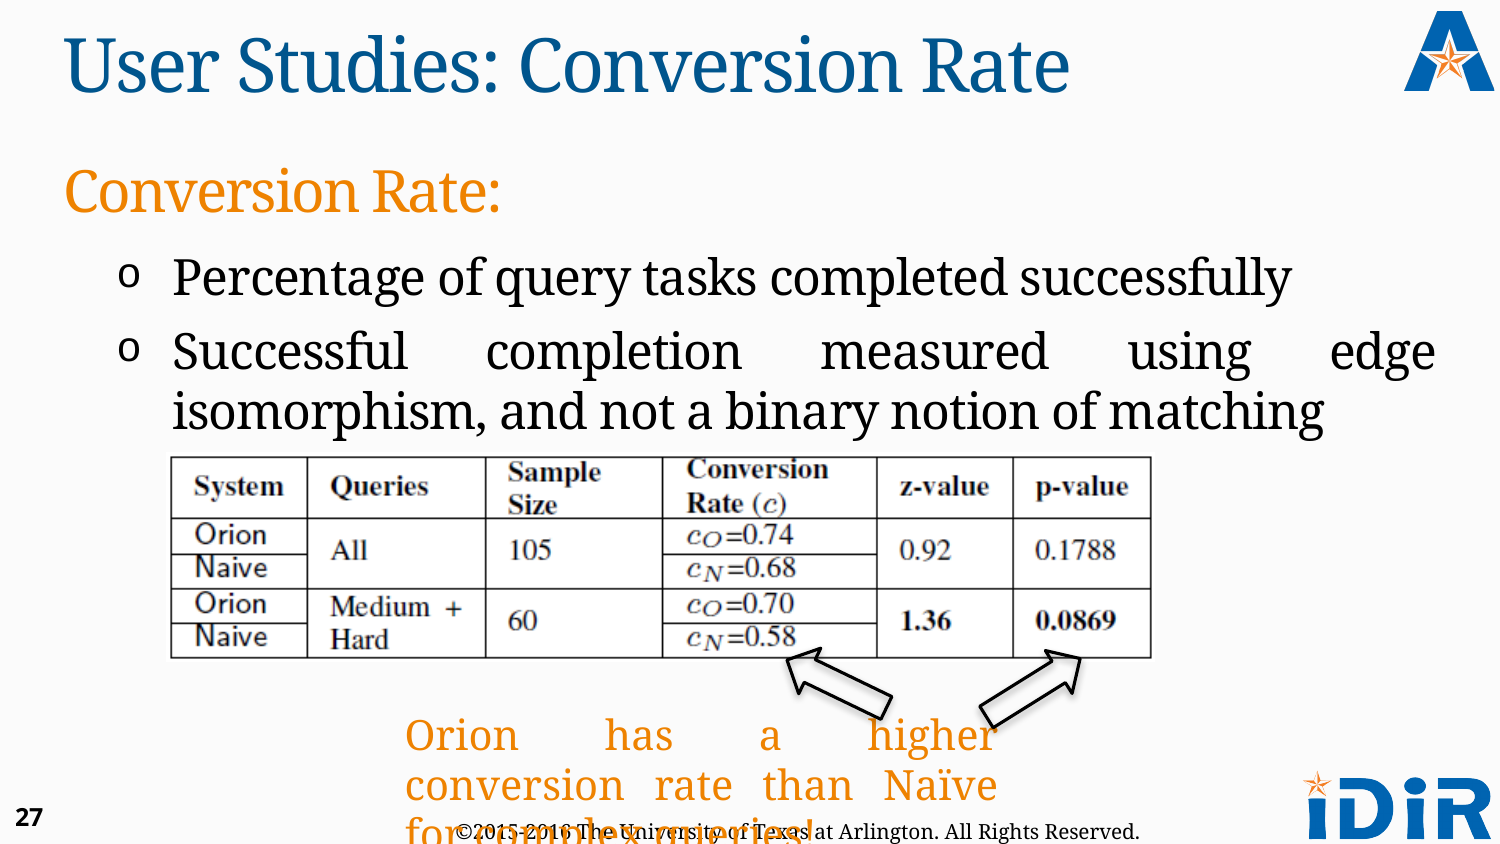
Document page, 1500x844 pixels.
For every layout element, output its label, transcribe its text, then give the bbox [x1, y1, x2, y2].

text_box [979, 669, 1079, 729]
picture [1404, 11, 1495, 91]
picture [1301, 769, 1495, 844]
picture [166, 452, 1155, 662]
text_box Orion has a higher conversion rate than Naïve for complex queries! [404, 708, 999, 844]
text_box Conversion Rate: Percentage of query tasks completed successfully Successful completion measured using edge isomorphism, and not a binary notion of matching [63, 154, 1436, 440]
slide_number 27 [0, 796, 350, 842]
title User Studies: Conversion Rate [63, 28, 1436, 111]
text_box [789, 669, 893, 721]
